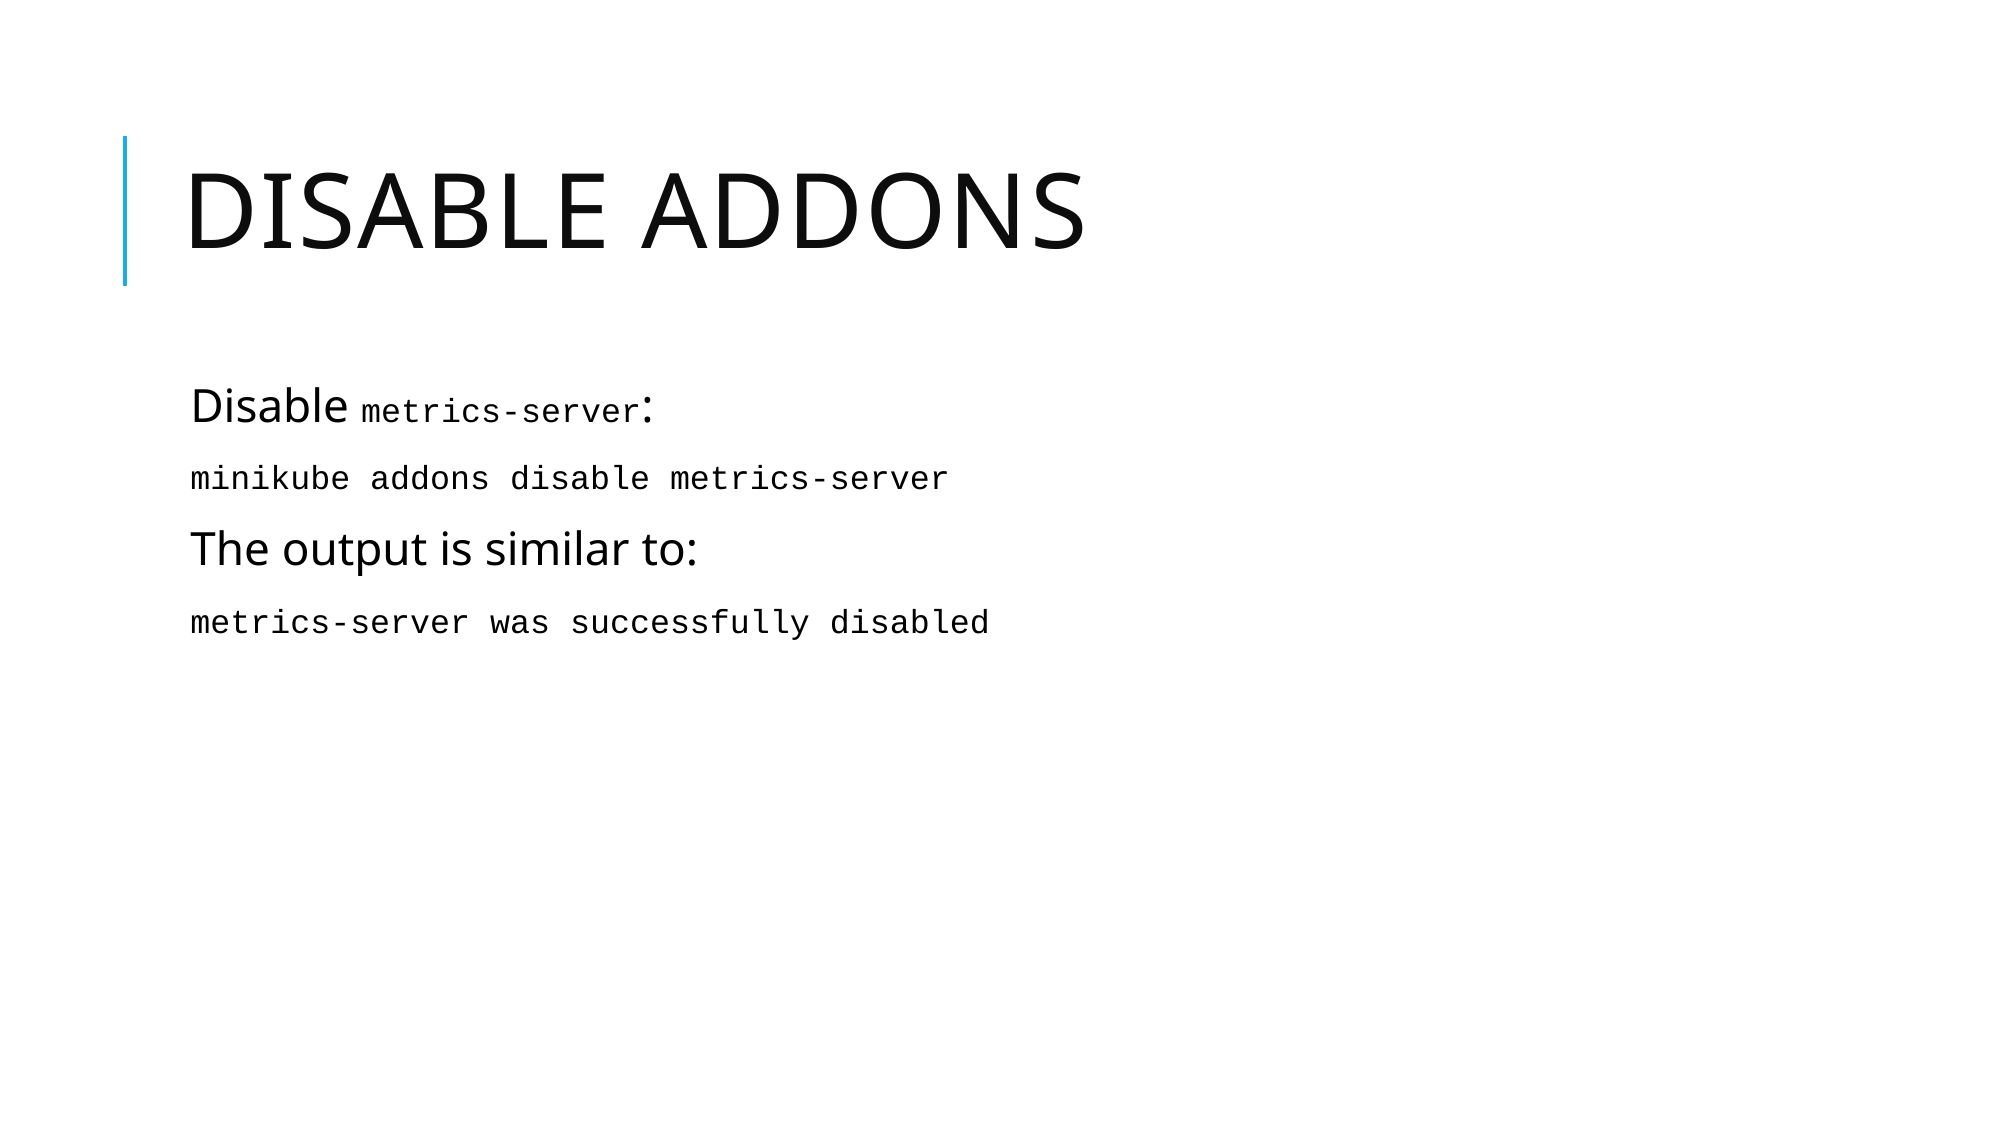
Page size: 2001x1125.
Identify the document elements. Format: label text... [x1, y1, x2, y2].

list Disable metrics-server: minikube addons disable metrics-server The output is similar to: metrics-server was successfully disabled [168, 375, 1763, 1035]
title Disable addons [168, 96, 1763, 342]
